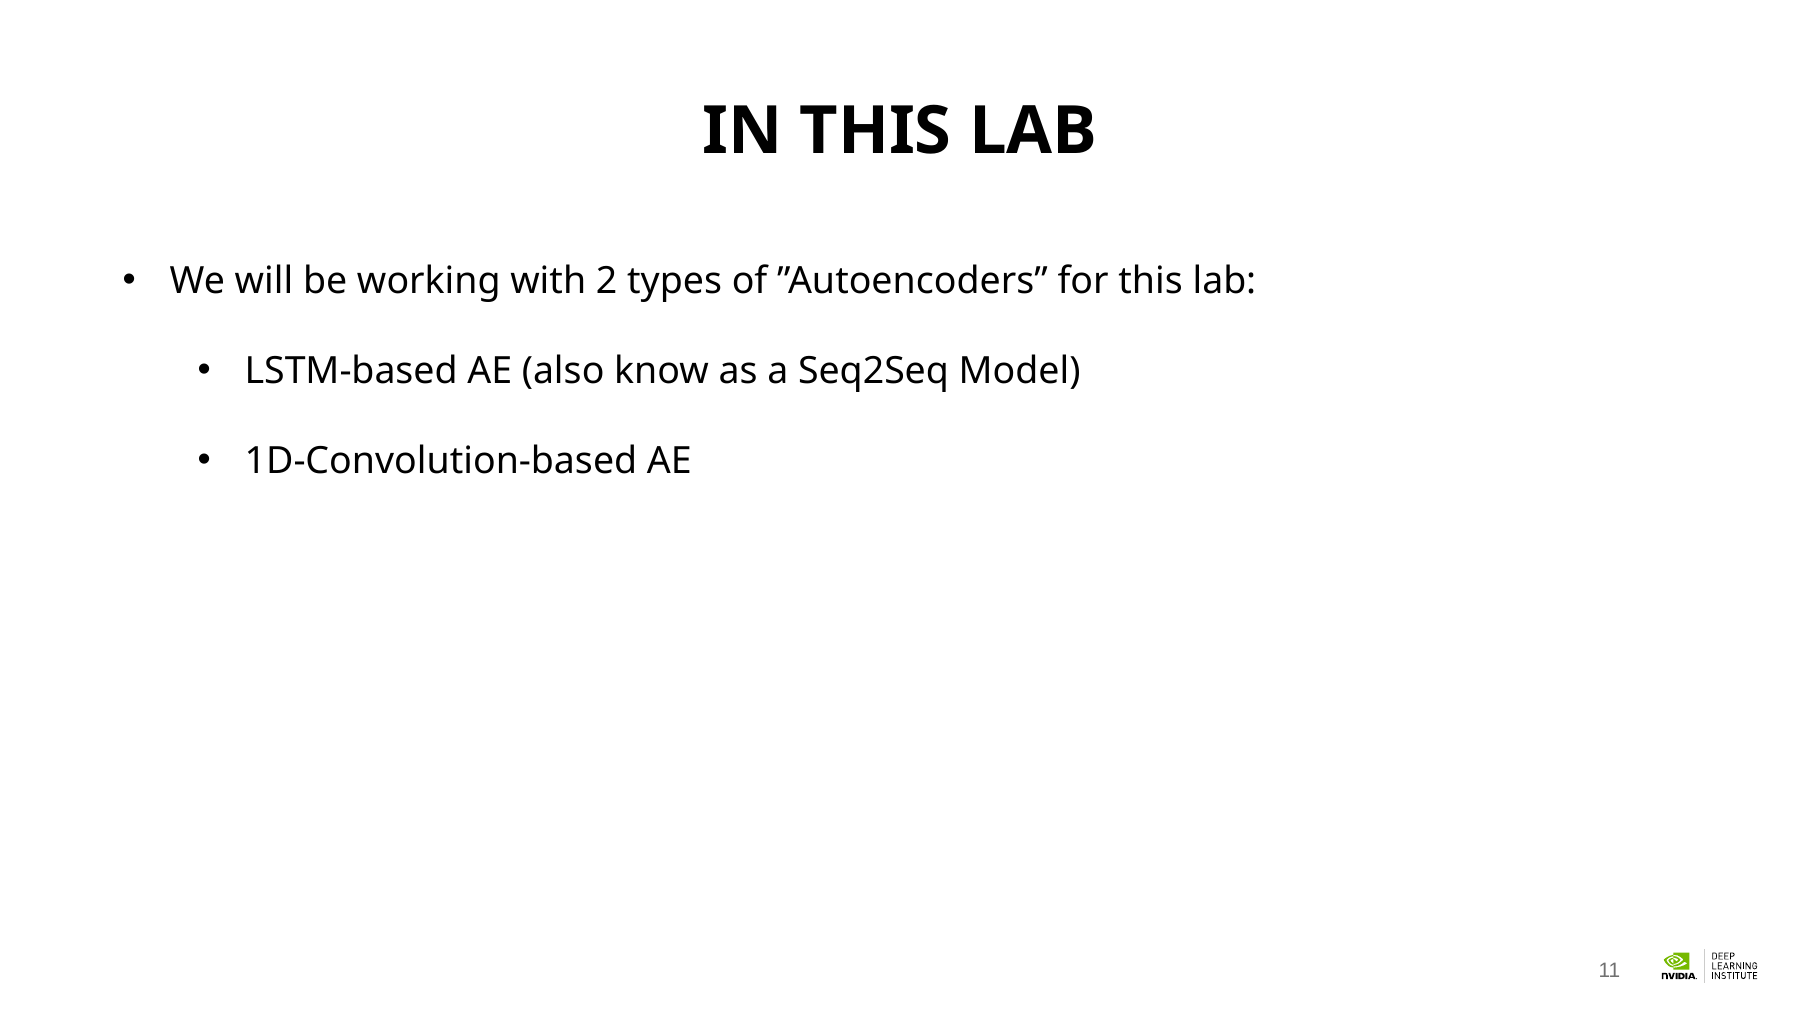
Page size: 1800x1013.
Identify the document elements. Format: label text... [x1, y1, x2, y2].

title In this lab [81, 78, 1719, 176]
text_box We will be working with 2 types of ”Autoencoders” for this lab: LSTM-based AE (also know as a Seq2Seq Model) 1D-Convolution-based AE [108, 248, 1745, 489]
slide_number 11 [1230, 942, 1636, 997]
